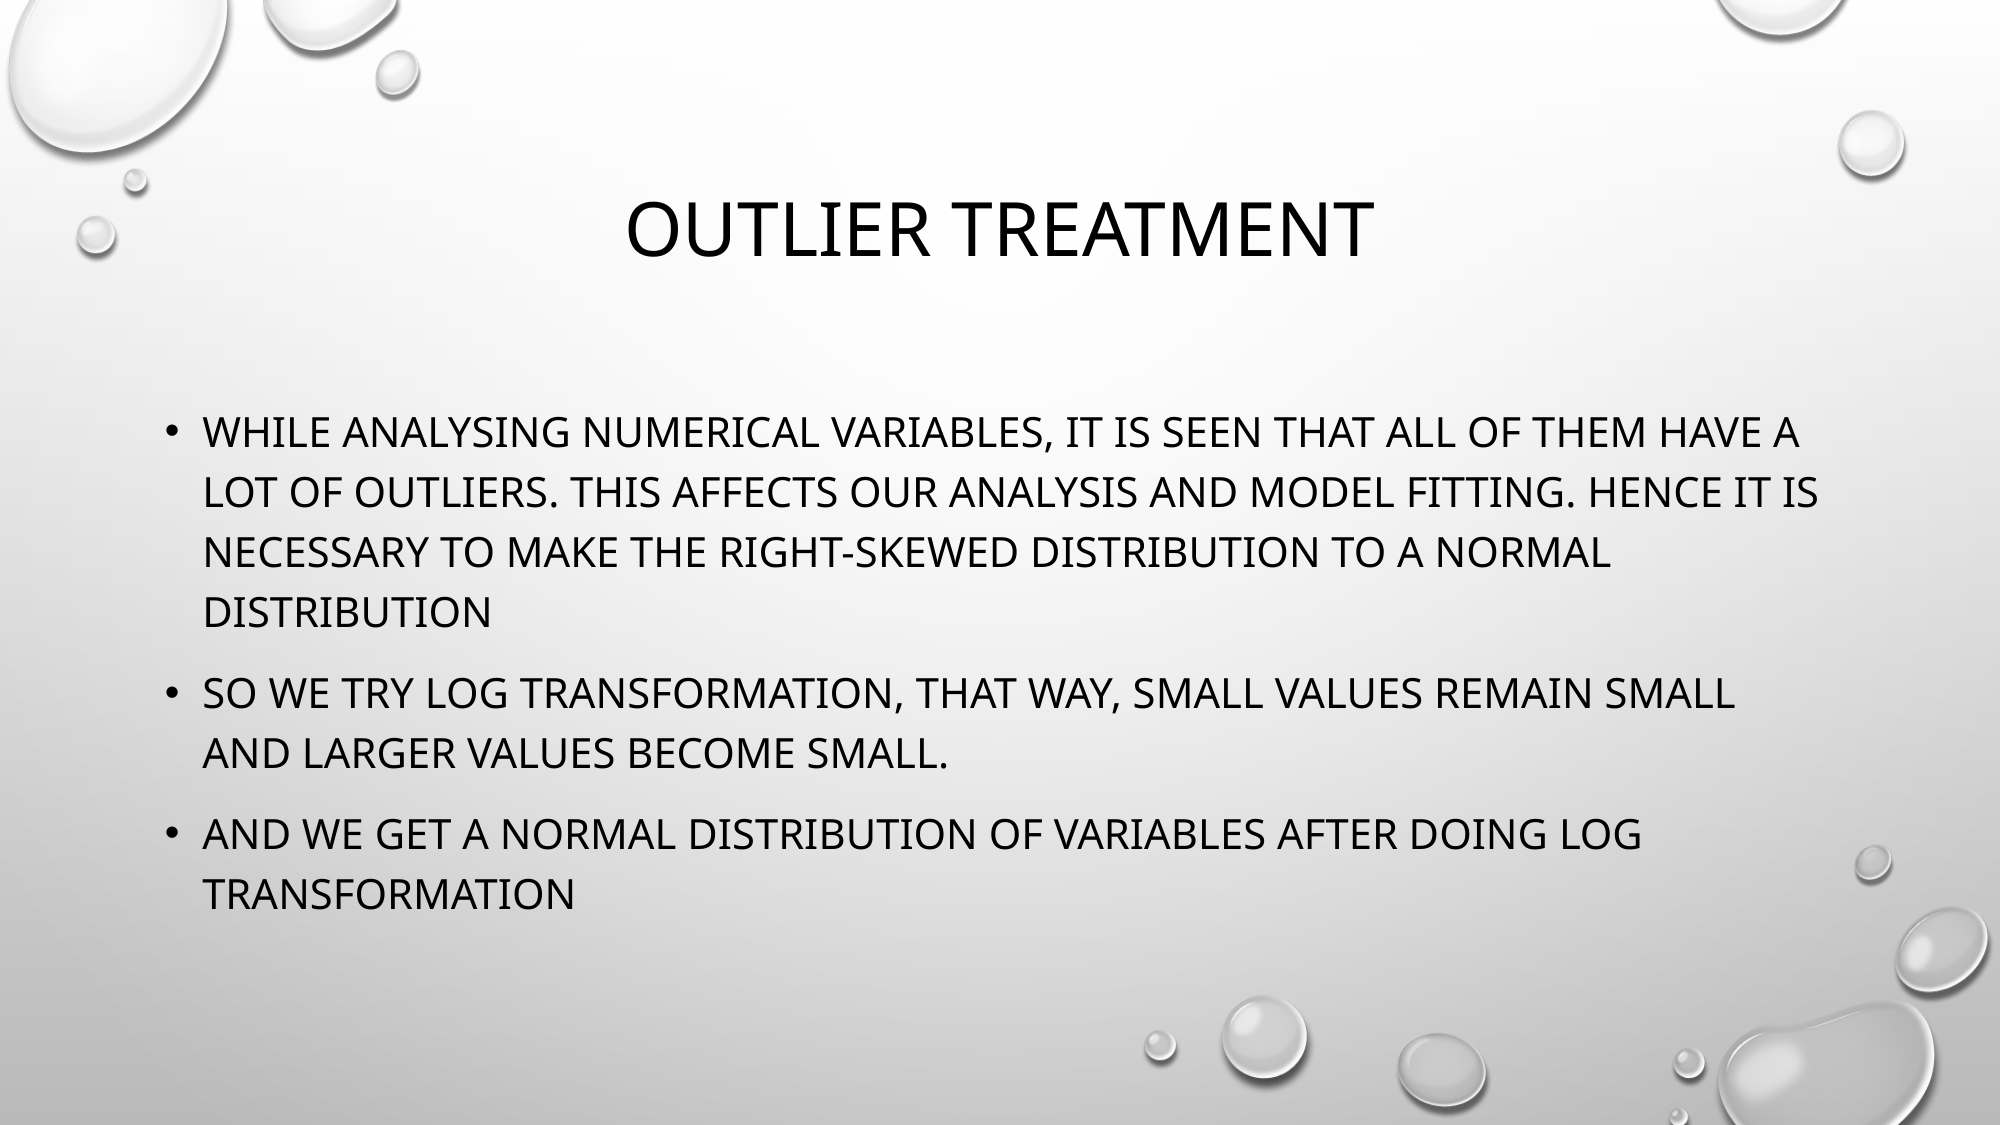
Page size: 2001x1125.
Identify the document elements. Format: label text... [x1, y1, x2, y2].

list While analysing numerical variables, it is seen that all of them have a lot of outliers. This affects our analysis and model fitting. Hence it is necessary to make the right-skewed distribution to a normal distribution So we try log transformation, that way, small values remain small and larger values become small. And we get a normal distribution of variables after doing log transformation [149, 388, 1850, 950]
title Outlier treatment [149, 101, 1851, 364]
picture [0, 0, 2000, 1125]
